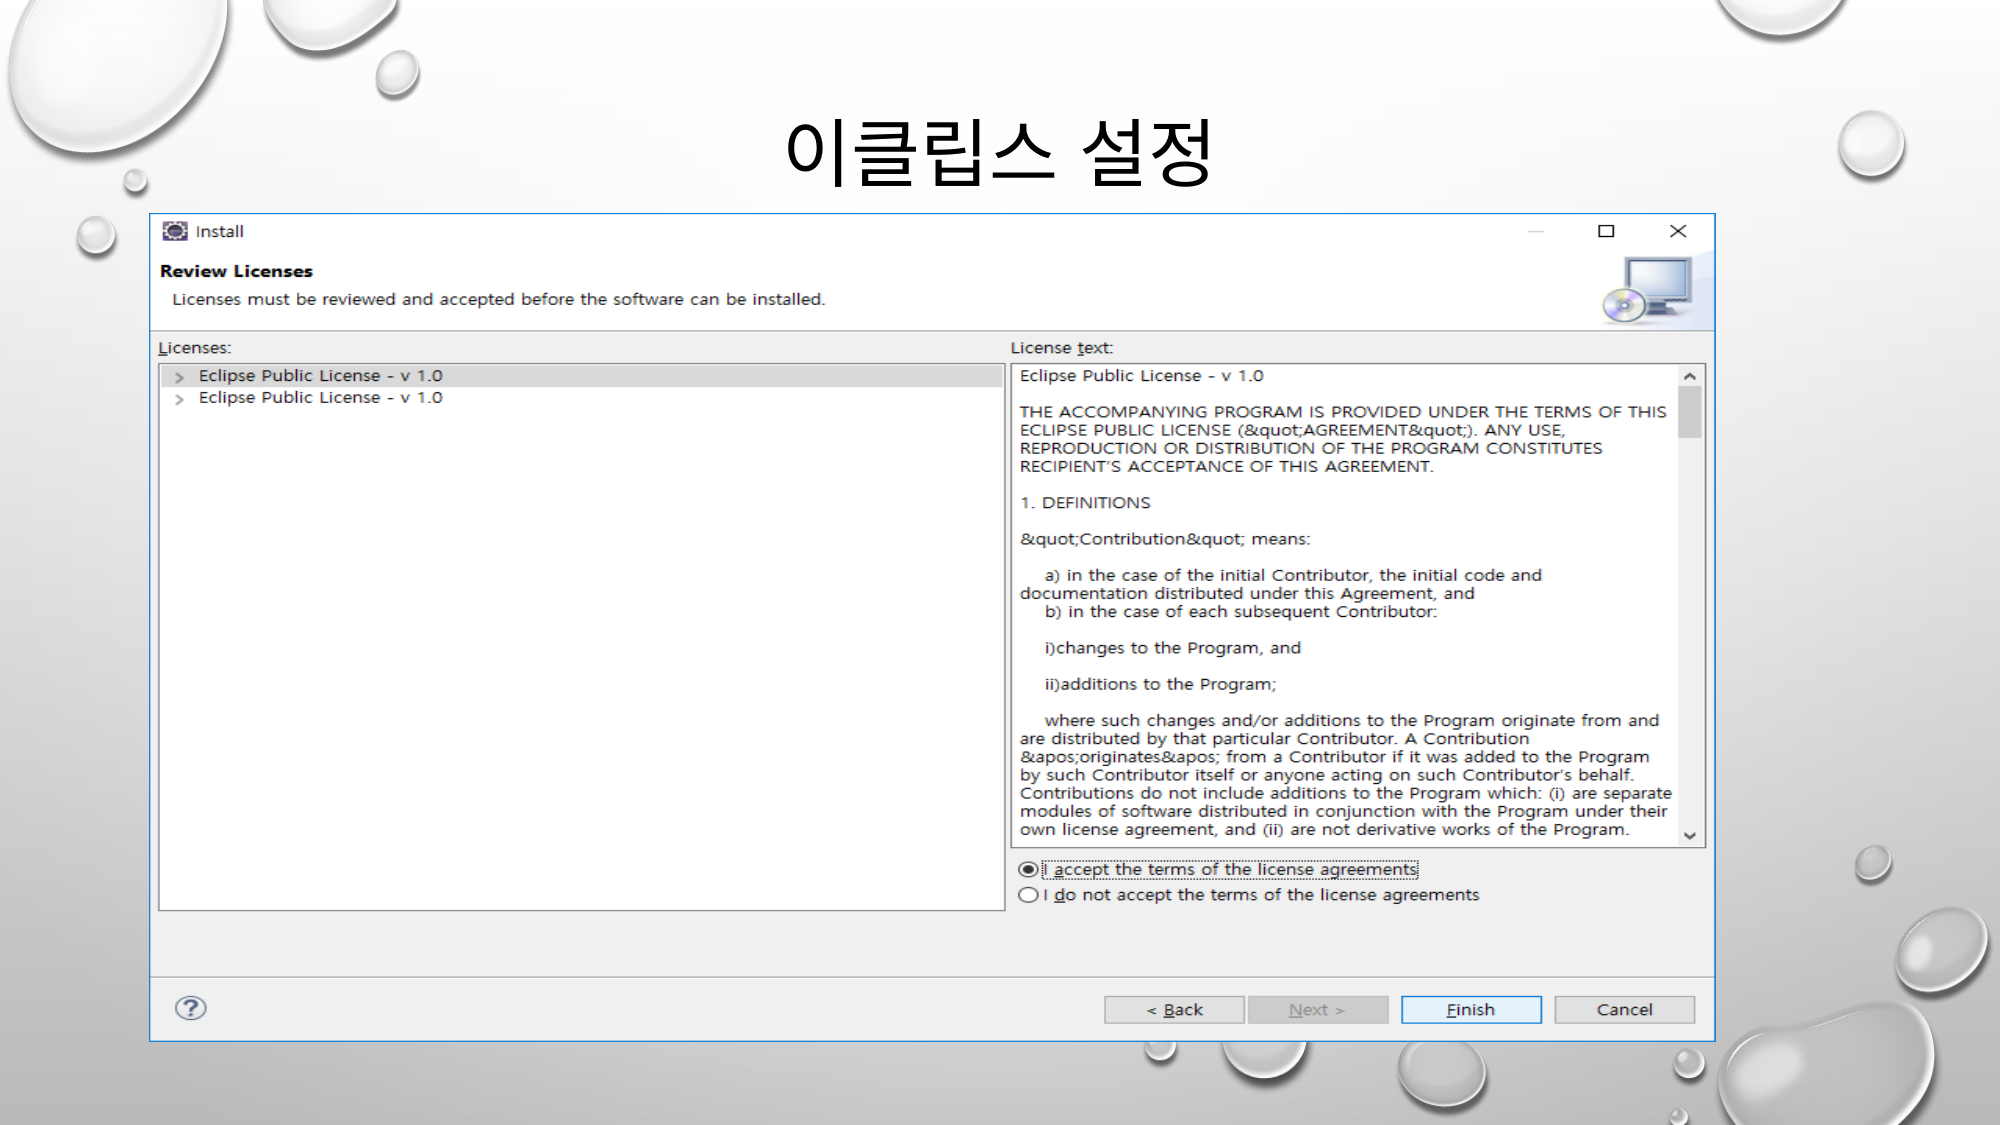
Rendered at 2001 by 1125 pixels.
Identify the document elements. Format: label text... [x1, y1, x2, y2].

title 이클립스 설정 [149, 101, 1851, 214]
picture [0, 0, 2000, 1125]
